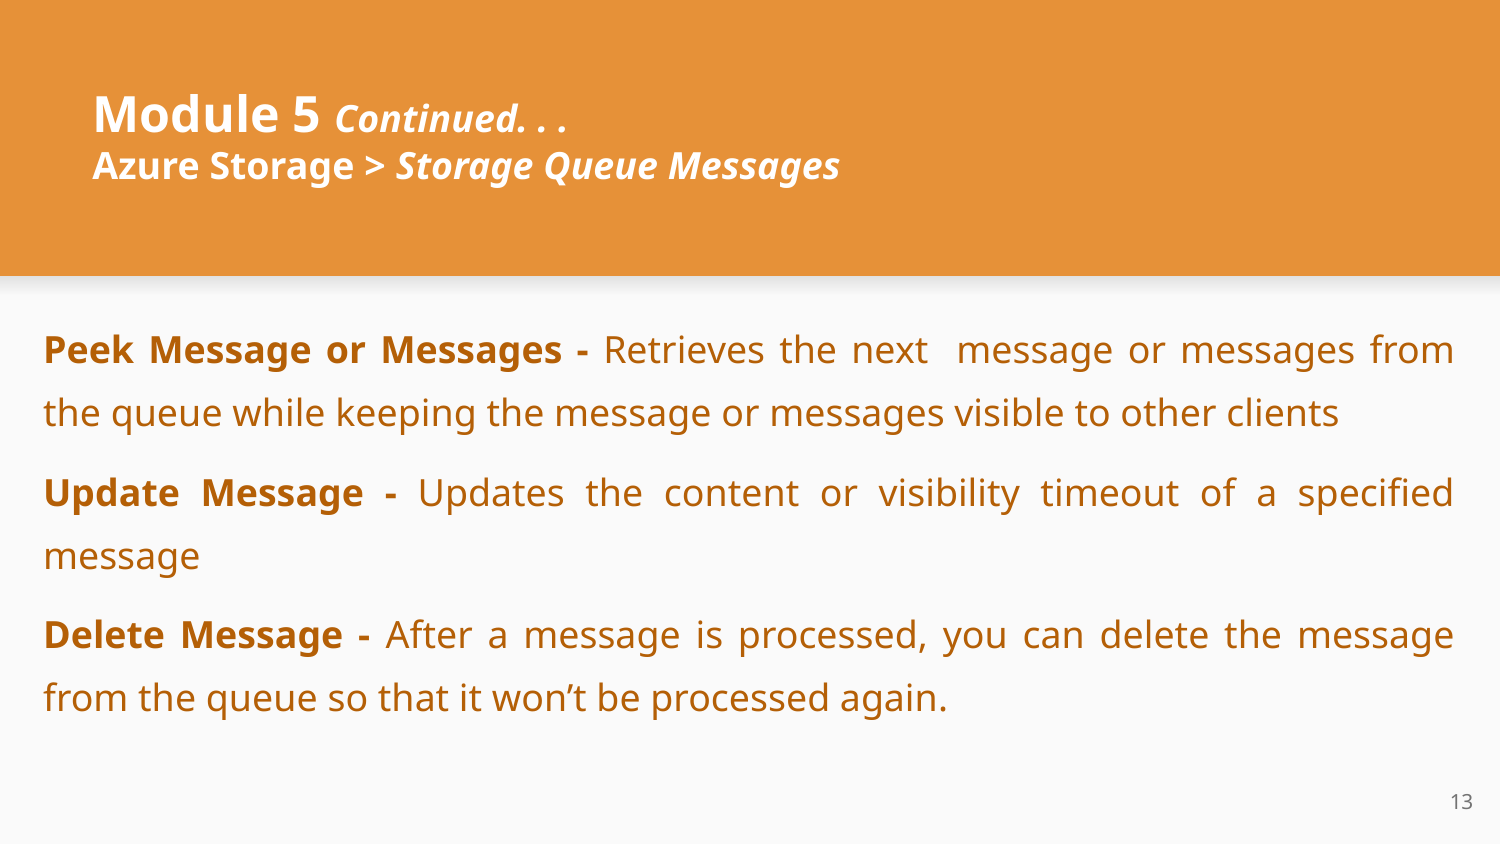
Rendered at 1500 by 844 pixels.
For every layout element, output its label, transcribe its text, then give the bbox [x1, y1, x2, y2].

text_box Peek Message or Messages - Retrieves the next message or messages from the queue while keeping the message or messages visible to other clients Update Message - Updates the content or visibility timeout of a specified message Delete Message - After a message is processed, you can delete the message from the queue so that it won’t be processed again. [28, 293, 1471, 819]
title Module 5 Continued. . . Azure Storage > Storage Queue Messages [77, 20, 1433, 248]
slide_number ‹#› [1398, 770, 1489, 835]
